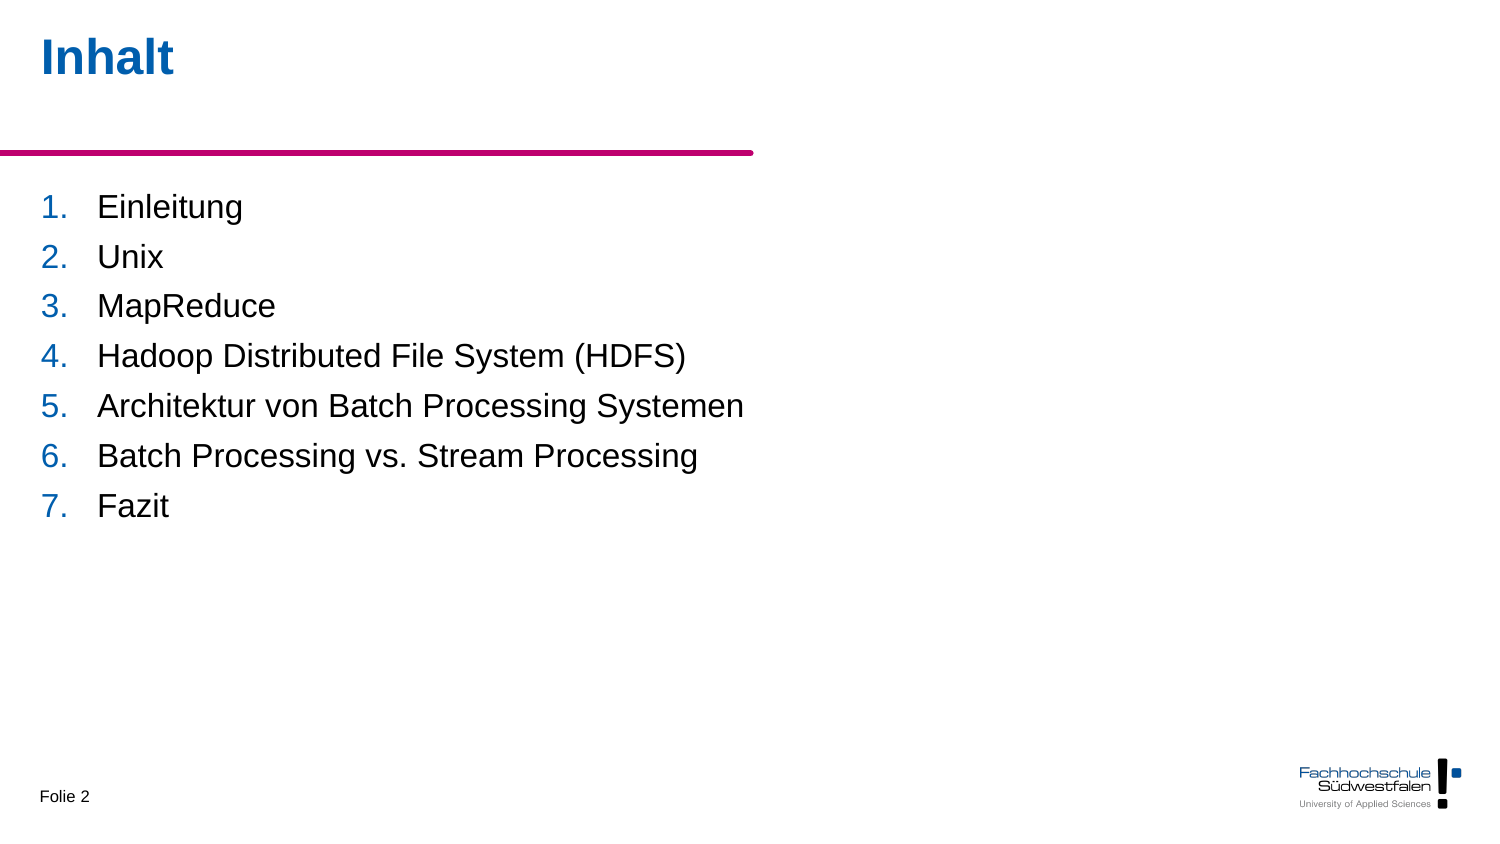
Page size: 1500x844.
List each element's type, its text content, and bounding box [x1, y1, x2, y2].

list Einleitung Unix MapReduce Hadoop Distributed File System (HDFS) Architektur von Batch Processing Systemen Batch Processing vs. Stream Processing Fazit [40, 184, 1460, 747]
title Inhalt [40, 29, 1458, 85]
